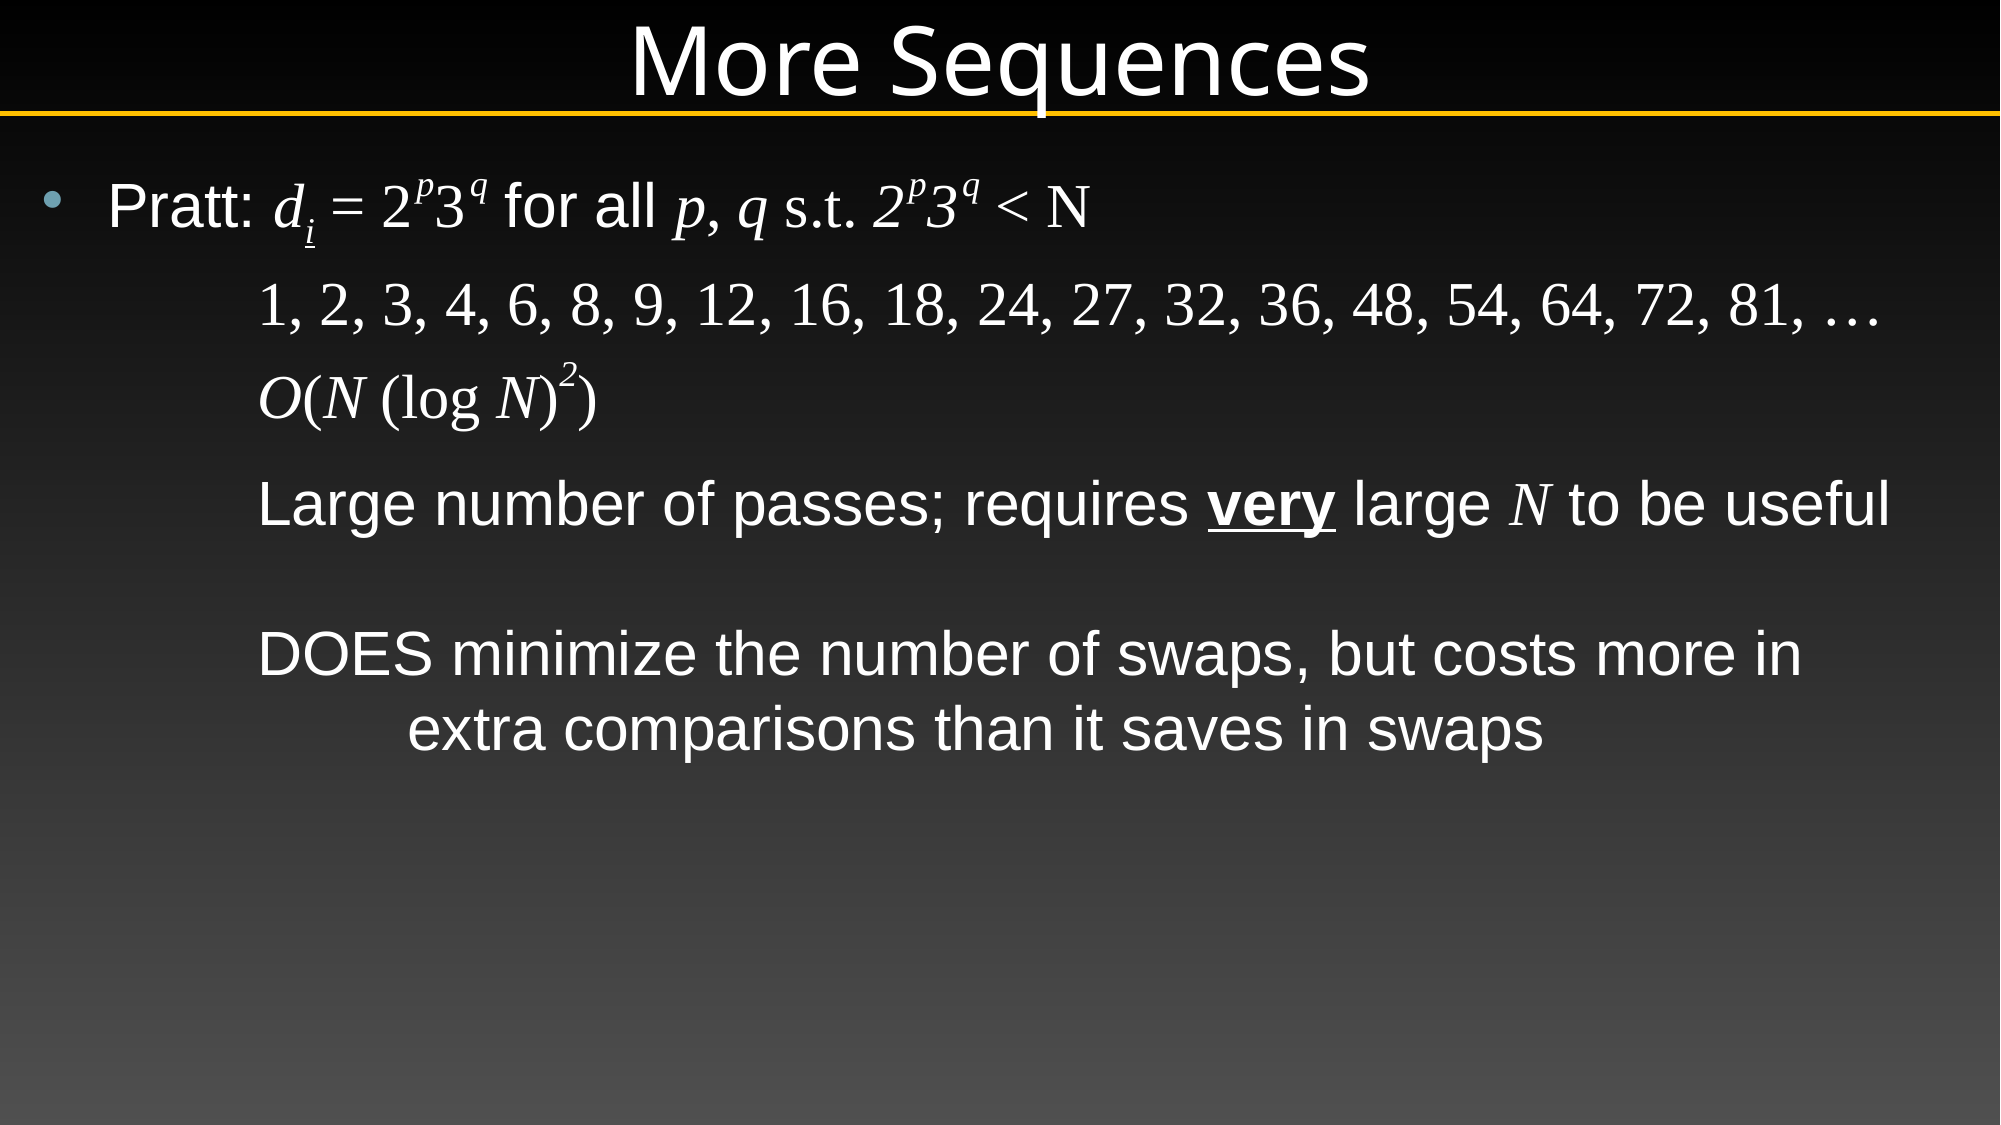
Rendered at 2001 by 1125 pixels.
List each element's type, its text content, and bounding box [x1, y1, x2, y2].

title More Sequences [249, 0, 1751, 116]
list Pratt: di = 2 p3 q for all p, q s.t. 2 p3 q < N 1, 2, 3, 4, 6, 8, 9, 12, 16, 18, 24, 27, 32, 36, 48, 54, 64, 72, 81, … O(N (log N)2) Large number of passes; requires very large N to be useful DOES minimize the number of swaps, but costs more in extra comparisons than it saves in swaps [23, 152, 1977, 1031]
